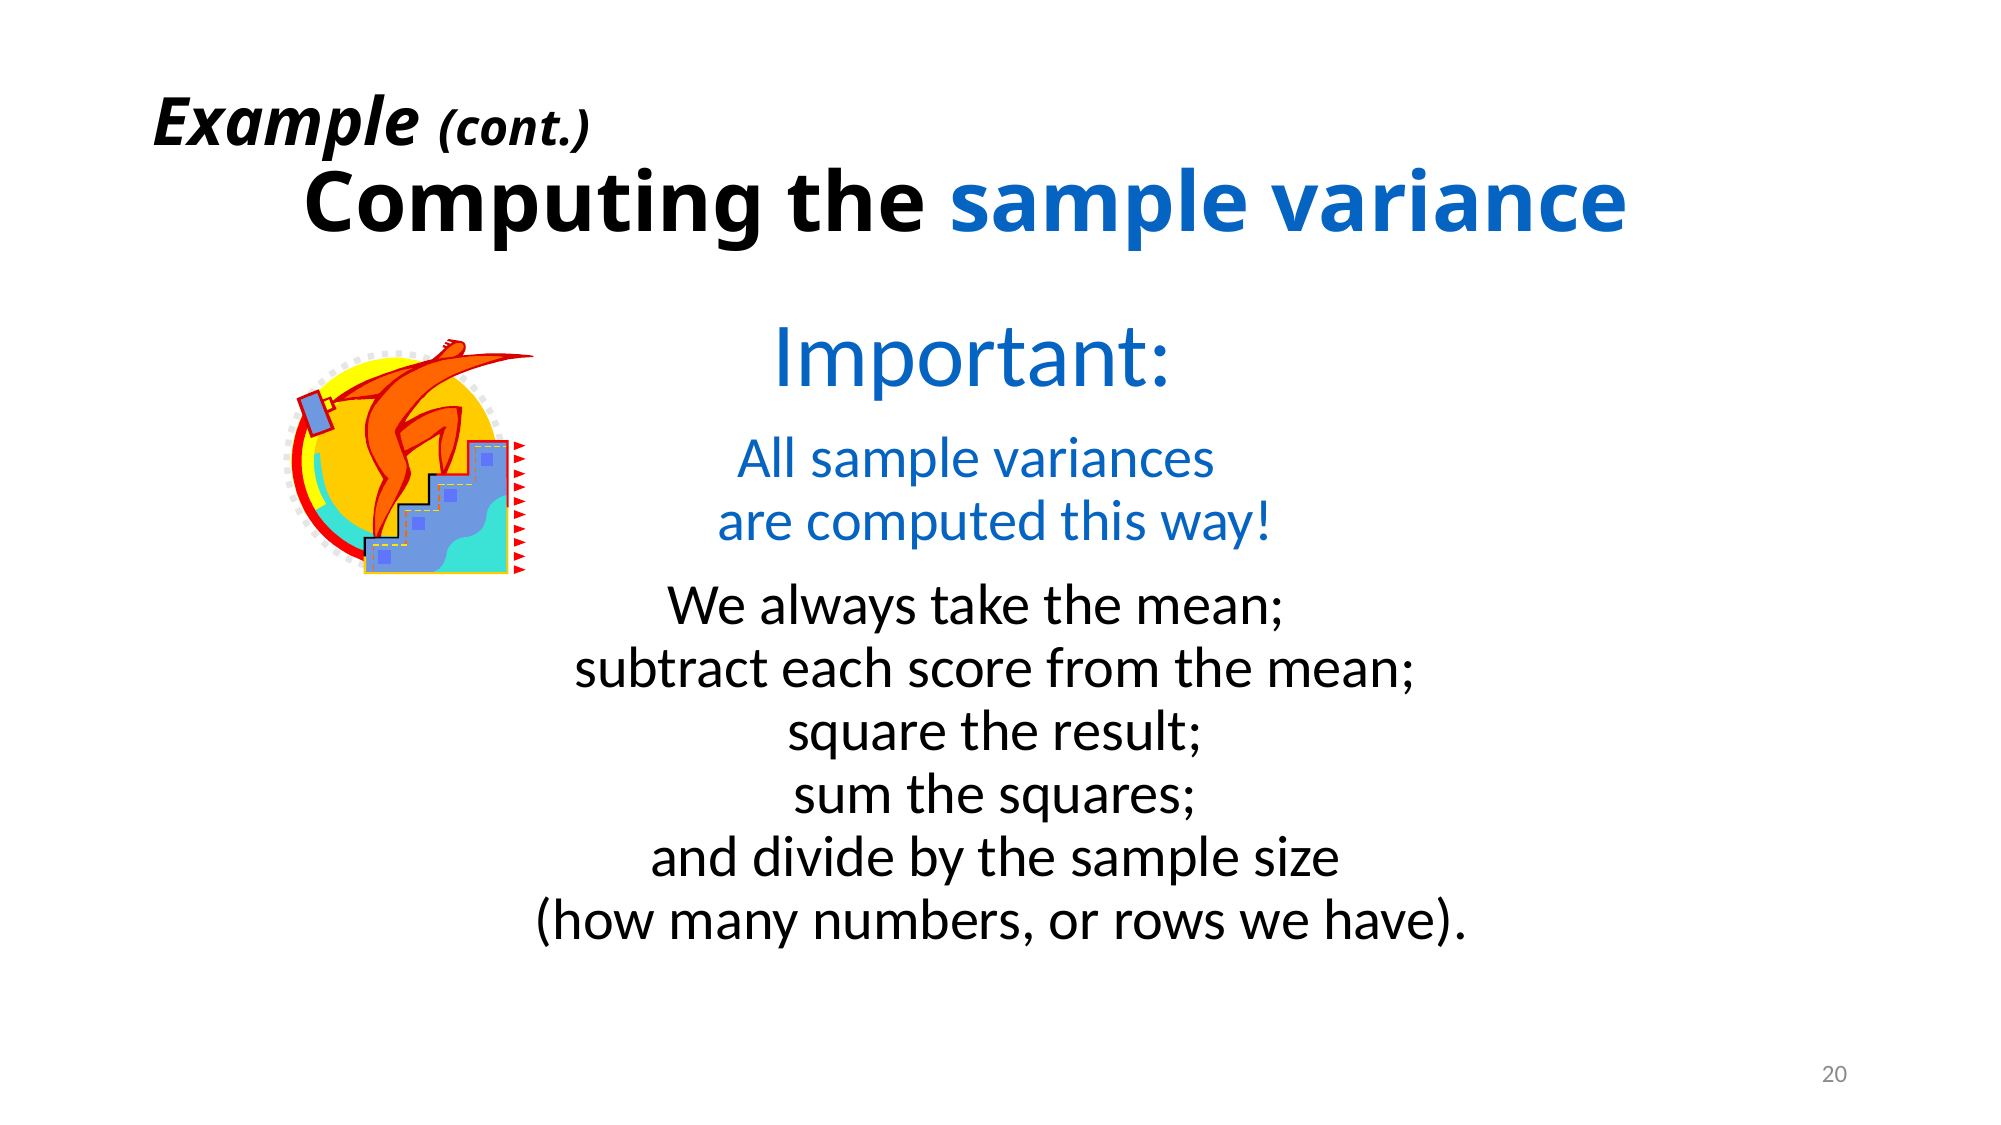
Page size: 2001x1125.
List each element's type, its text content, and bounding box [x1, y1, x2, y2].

list Important: All sample variances are computed this way! We always take the mean; subtract each score from the mean; square the result; sum the squares; and divide by the sample size (how many numbers, or rows we have). [291, 299, 1675, 1094]
title Example (cont.) Computing the sample variance [137, 59, 1863, 278]
picture [279, 337, 539, 580]
slide_number 20 [1412, 1042, 1863, 1103]
